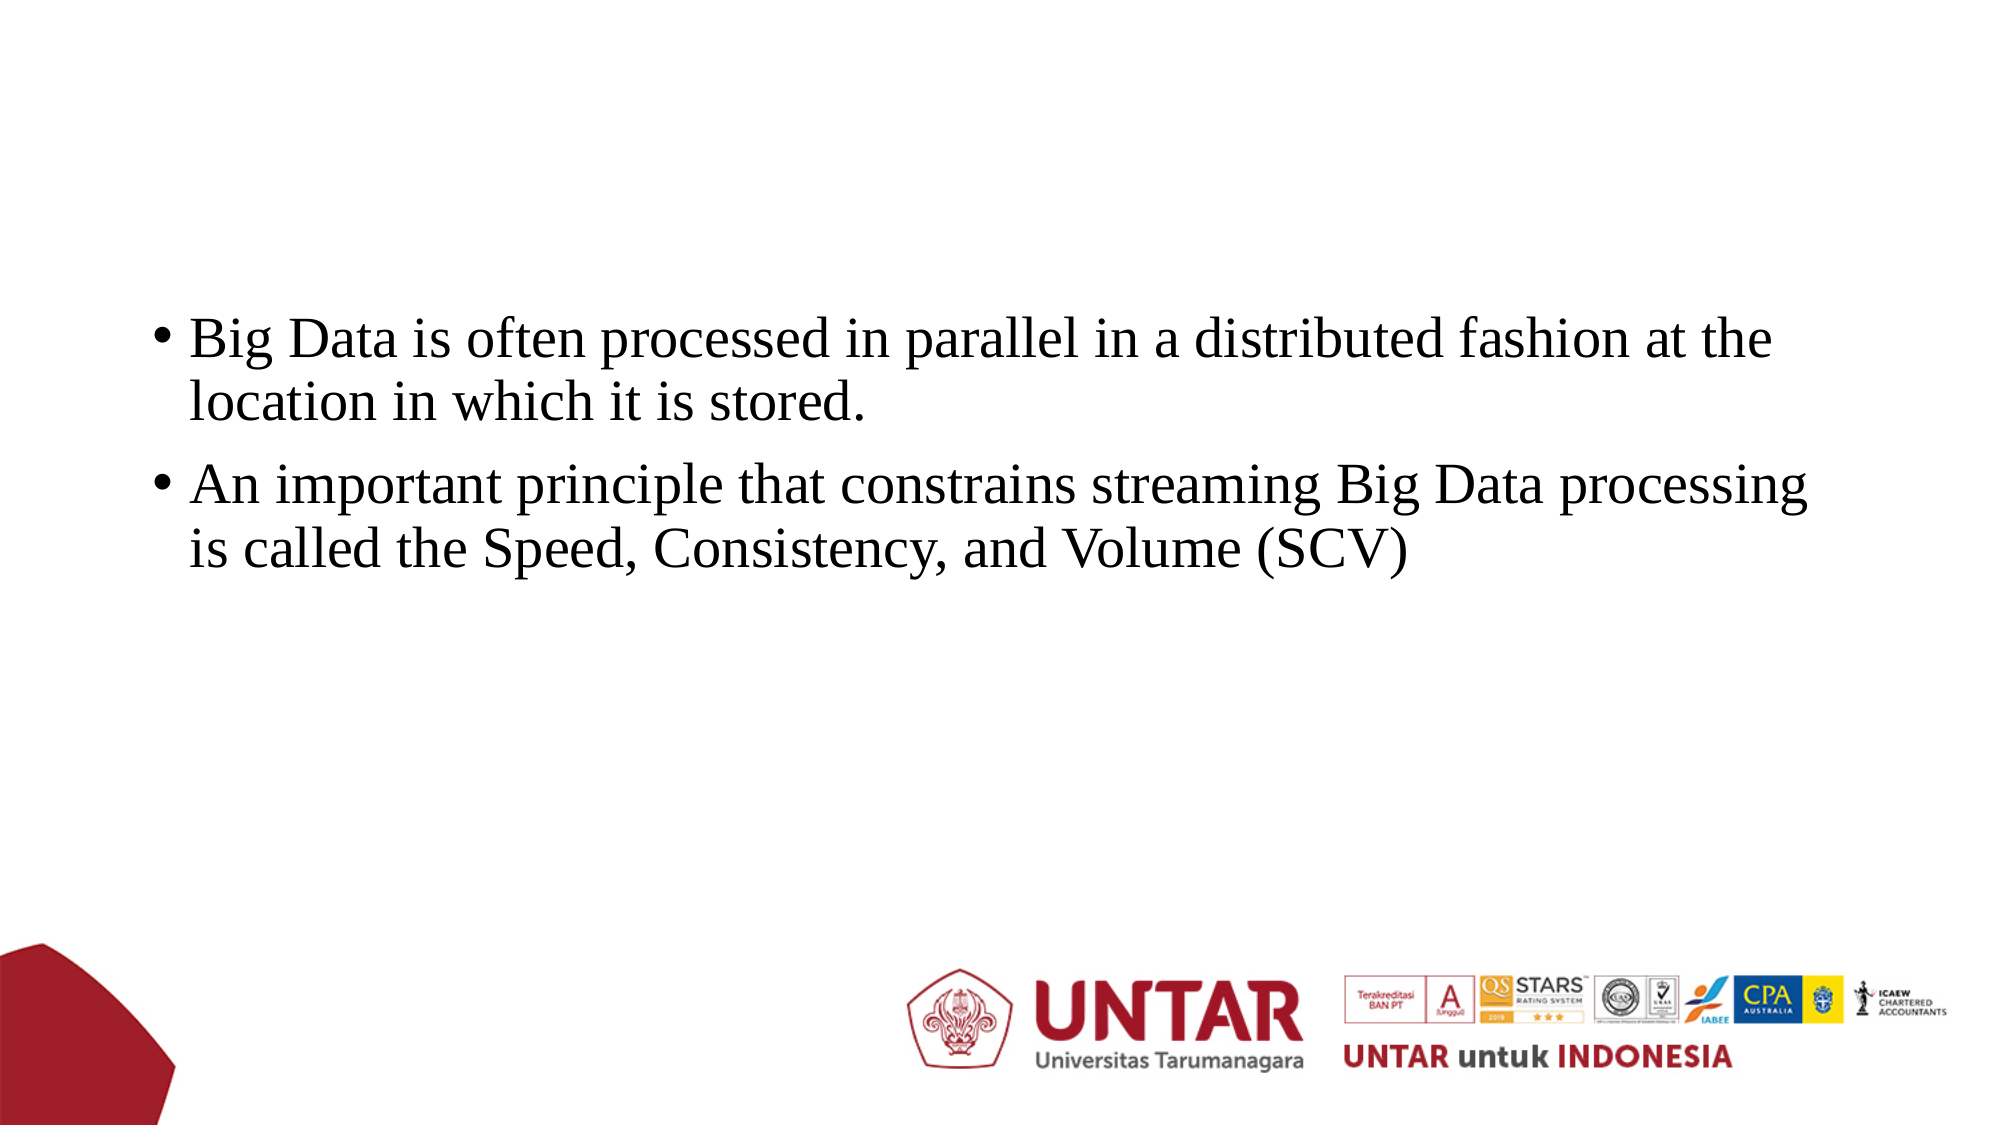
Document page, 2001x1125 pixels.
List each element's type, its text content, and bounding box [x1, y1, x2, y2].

list Big Data is often processed in parallel in a distributed fashion at the location in which it is stored. An important principle that constrains streaming Big Data processing is called the Speed, Consistency, and Volume (SCV) [137, 299, 1863, 1014]
picture [0, 0, 2001, 1125]
